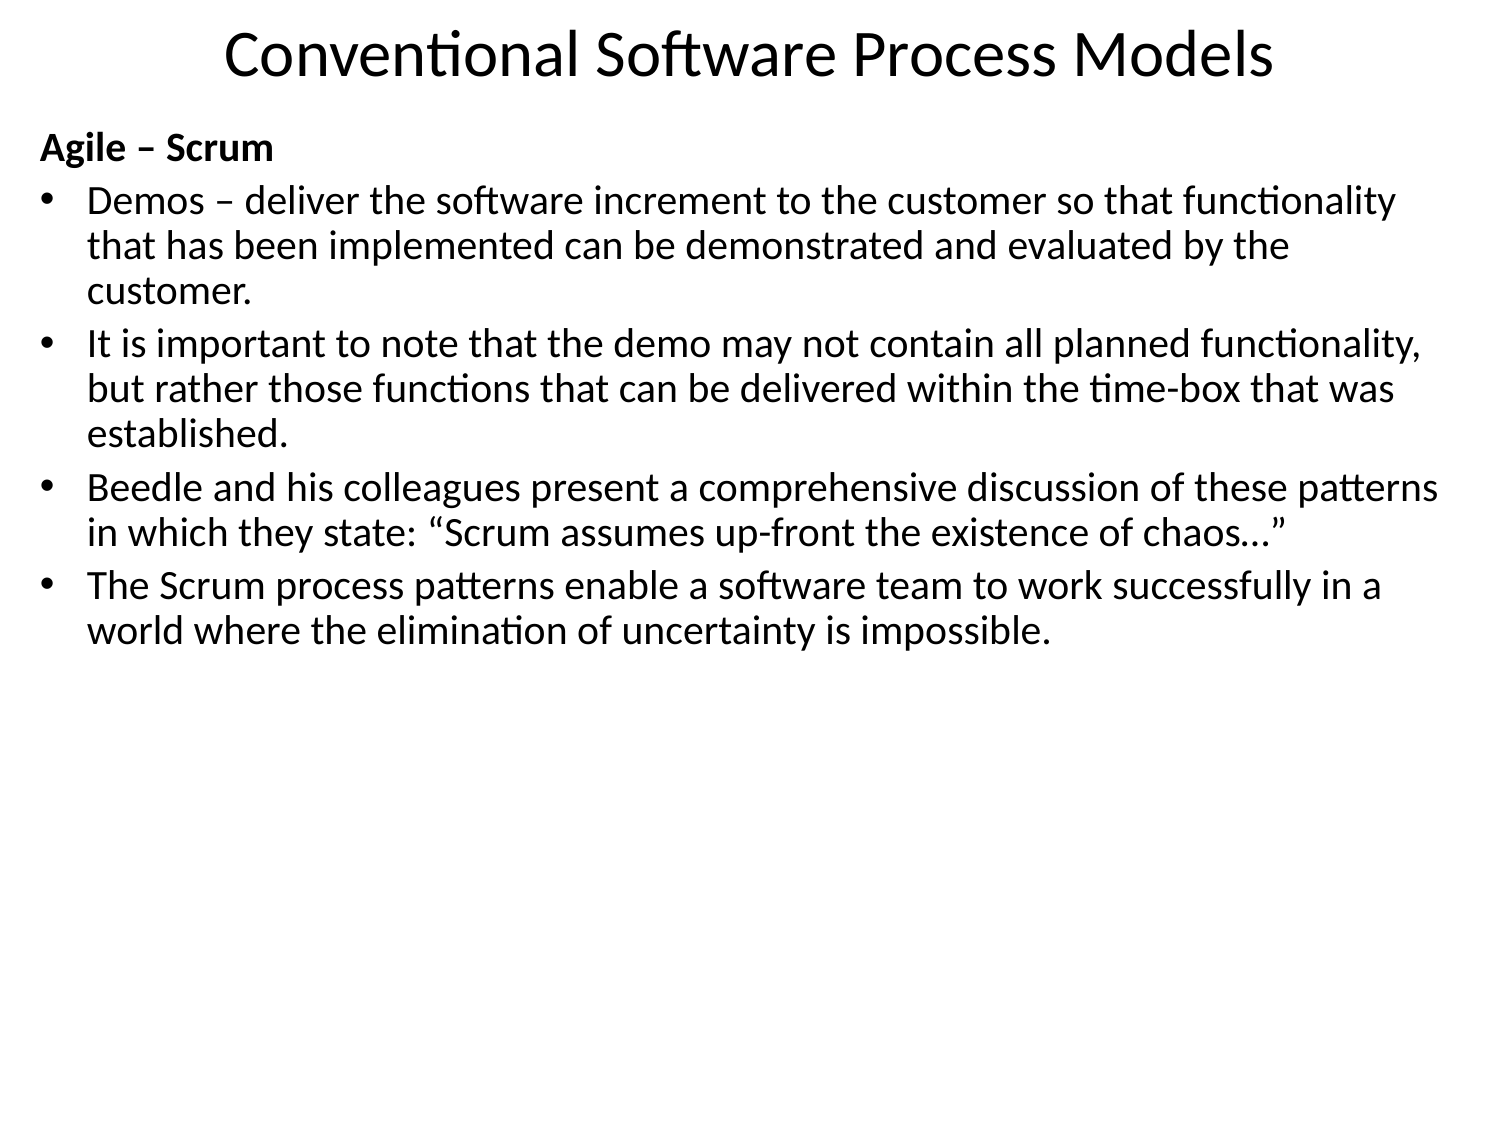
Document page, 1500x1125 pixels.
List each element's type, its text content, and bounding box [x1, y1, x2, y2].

list Agile – Scrum Demos – deliver the software increment to the customer so that functionality that has been implemented can be demonstrated and evaluated by the customer. It is important to note that the demo may not contain all planned functionality, but rather those functions that can be delivered within the time-box that was established. Beedle and his colleagues present a comprehensive discussion of these patterns in which they state: “Scrum assumes up-front the existence of chaos…” The Scrum process patterns enable a software team to work successfully in a world where the elimination of uncertainty is impossible. [24, 112, 1475, 1125]
title Conventional Software Process Models [75, 0, 1425, 100]
